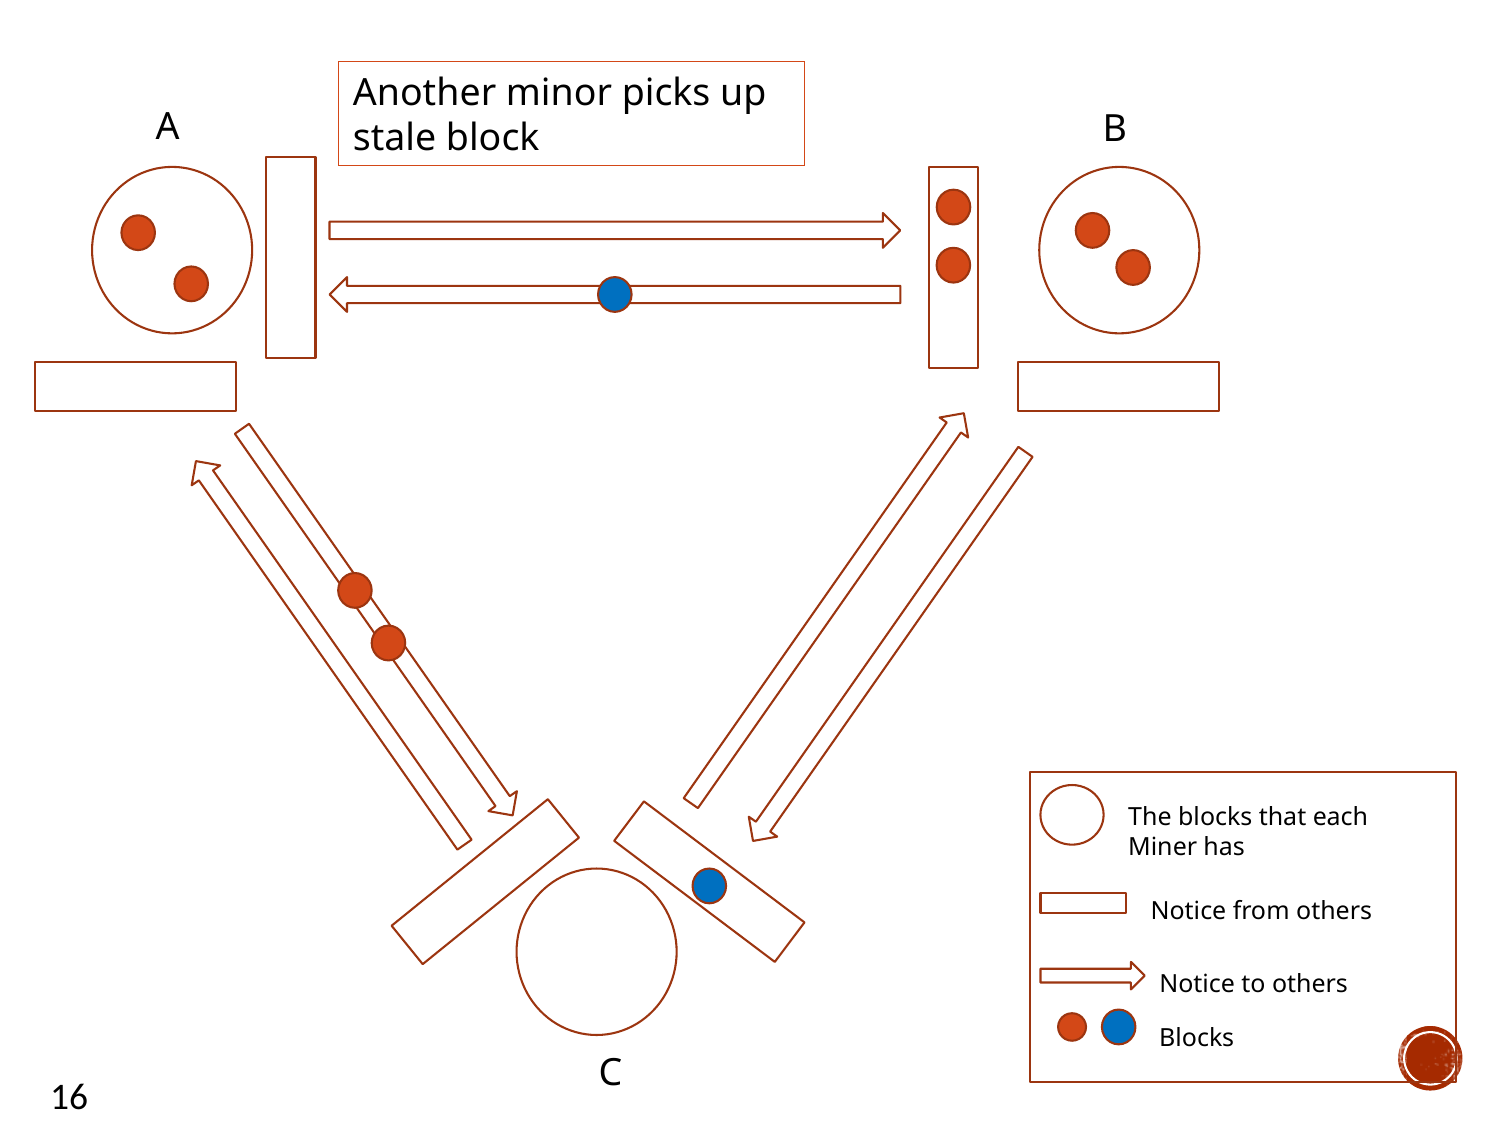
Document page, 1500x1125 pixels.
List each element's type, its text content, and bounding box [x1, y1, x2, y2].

text_box [691, 867, 728, 905]
text_box [392, 646, 518, 817]
text_box [328, 276, 599, 313]
text_box [1115, 249, 1151, 286]
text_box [1032, 773, 1463, 1080]
text_box [613, 800, 806, 963]
text_box [120, 214, 156, 252]
text_box [597, 276, 633, 313]
text_box 16 [35, 1064, 155, 1125]
text_box [190, 460, 473, 851]
text_box [34, 361, 237, 412]
text_box [1038, 165, 1201, 335]
text_box [234, 422, 354, 583]
text_box [337, 571, 373, 609]
text_box [91, 165, 254, 335]
text_box [390, 798, 580, 965]
text_box [1017, 361, 1220, 412]
text_box [935, 246, 972, 284]
text_box [747, 446, 1034, 842]
text_box [370, 624, 407, 662]
text_box Another minor picks up stale block [338, 61, 805, 166]
text_box [1074, 211, 1111, 249]
text_box [630, 284, 902, 305]
text_box [356, 597, 391, 633]
text_box [173, 265, 210, 303]
text_box B [1087, 96, 1150, 157]
text_box [928, 166, 979, 369]
text_box [328, 212, 901, 249]
text_box [265, 156, 317, 359]
text_box [935, 188, 972, 226]
text_box [515, 867, 678, 1037]
text_box [682, 412, 970, 809]
text_box C [583, 1040, 647, 1101]
text_box A [140, 94, 204, 154]
